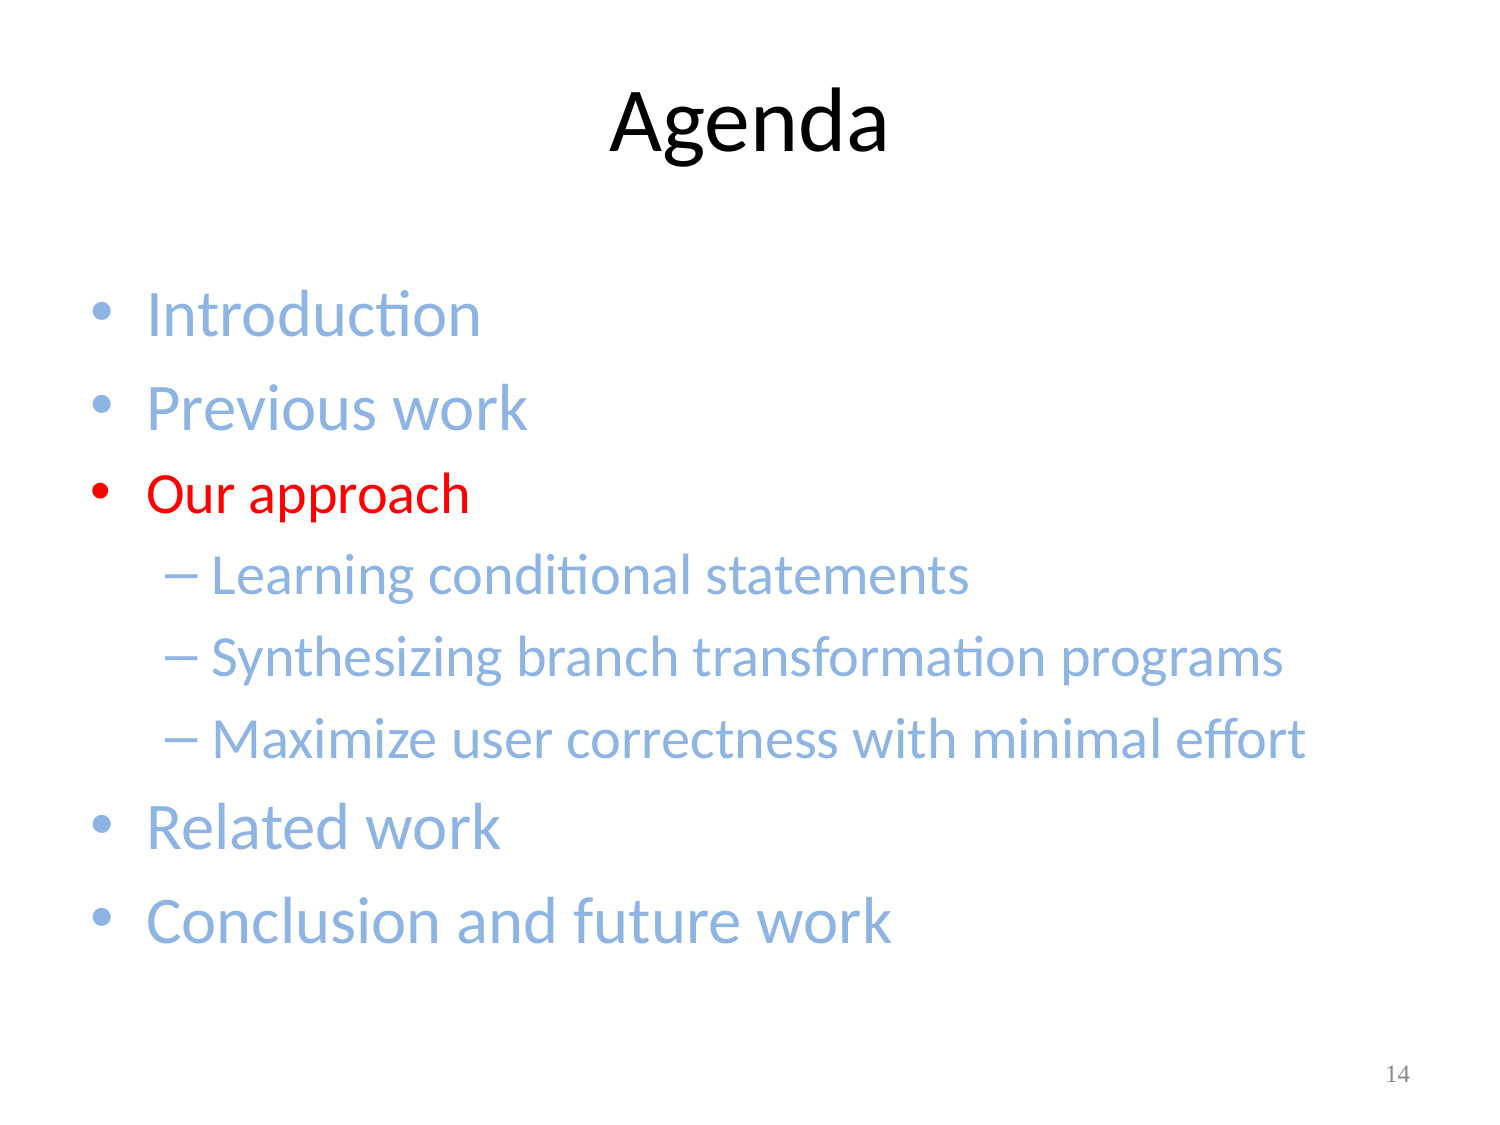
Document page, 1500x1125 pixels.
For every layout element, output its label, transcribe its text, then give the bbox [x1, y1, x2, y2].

slide_number 14 [1074, 1042, 1425, 1103]
list Introduction Previous work Our approach Learning conditional statements Synthesizing branch transformation programs Maximize user correctness with minimal effort Related work Conclusion and future work [75, 262, 1425, 1005]
title Agenda [0, 21, 1500, 209]
